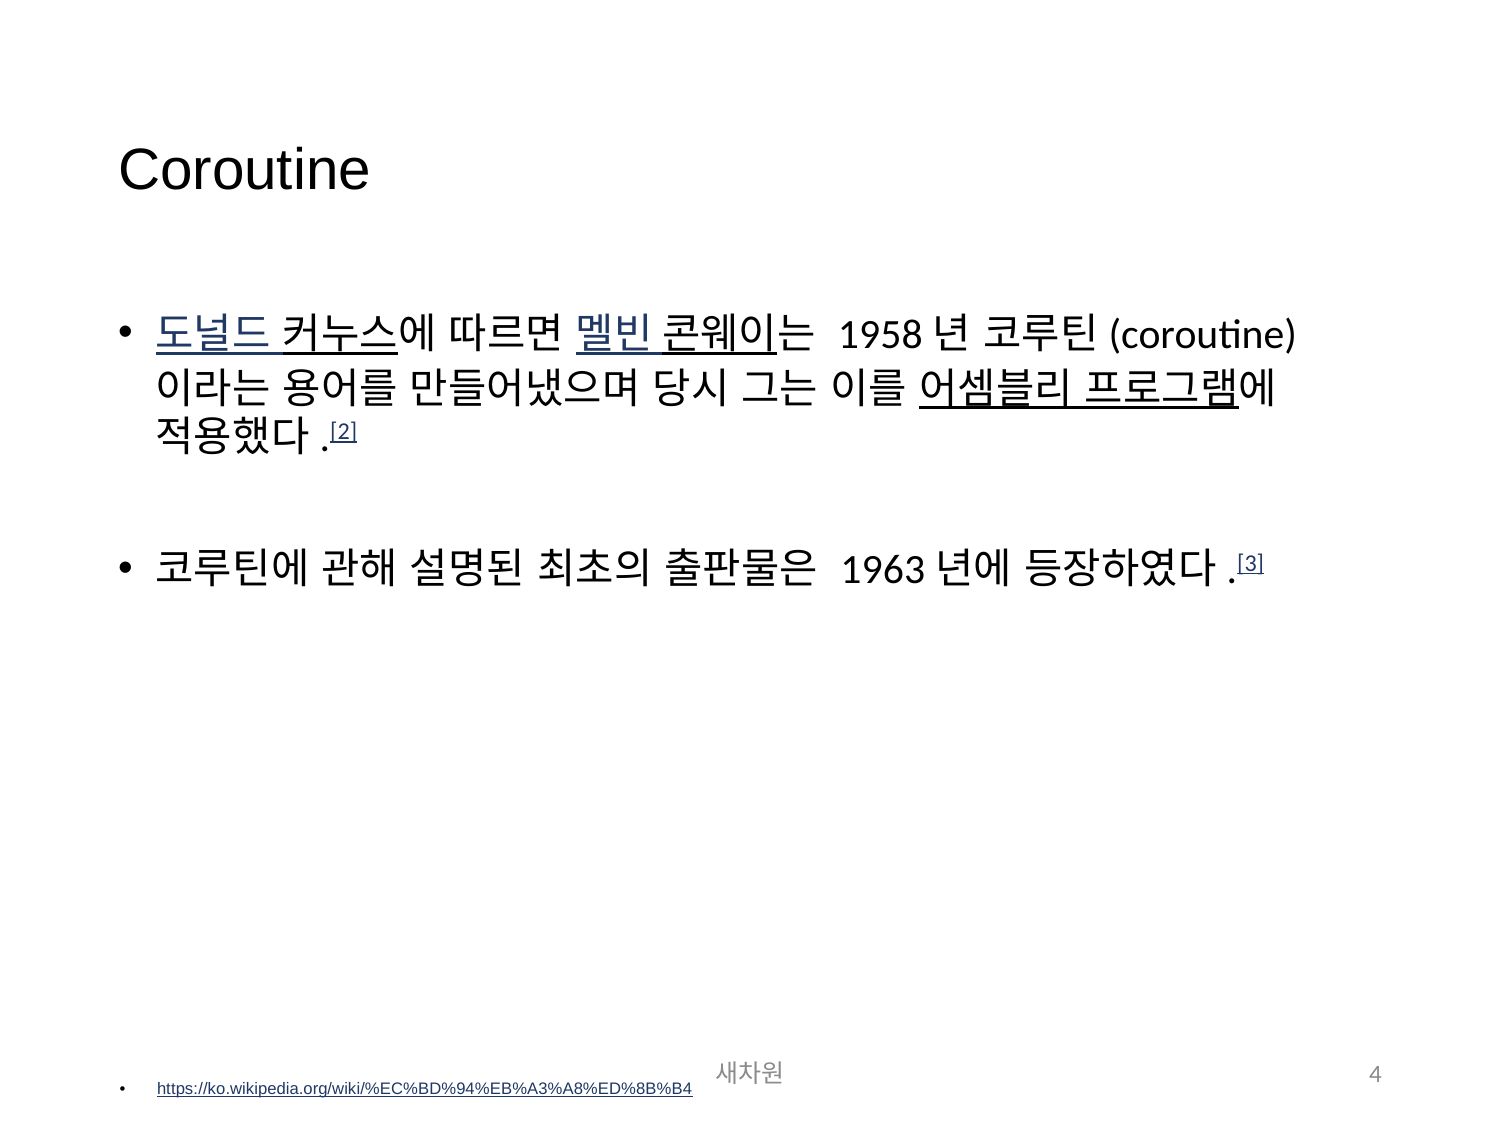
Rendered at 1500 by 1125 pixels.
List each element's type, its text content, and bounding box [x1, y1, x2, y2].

list 도널드 커누스에 따르면 멜빈 콘웨이는 1958년 코루틴(coroutine)이라는 용어를 만들어냈으며 당시 그는 이를 어셈블리 프로그램에 적용했다.[2] 코루틴에 관해 설명된 최초의 출판물은 1963년에 등장하였다.[3] [103, 299, 1397, 1014]
text_box https://ko.wikipedia.org/wiki/%EC%BD%94%EB%A3%A8%ED%8B%B4 [104, 979, 1399, 1106]
text_box Coroutine [103, 0, 1397, 210]
